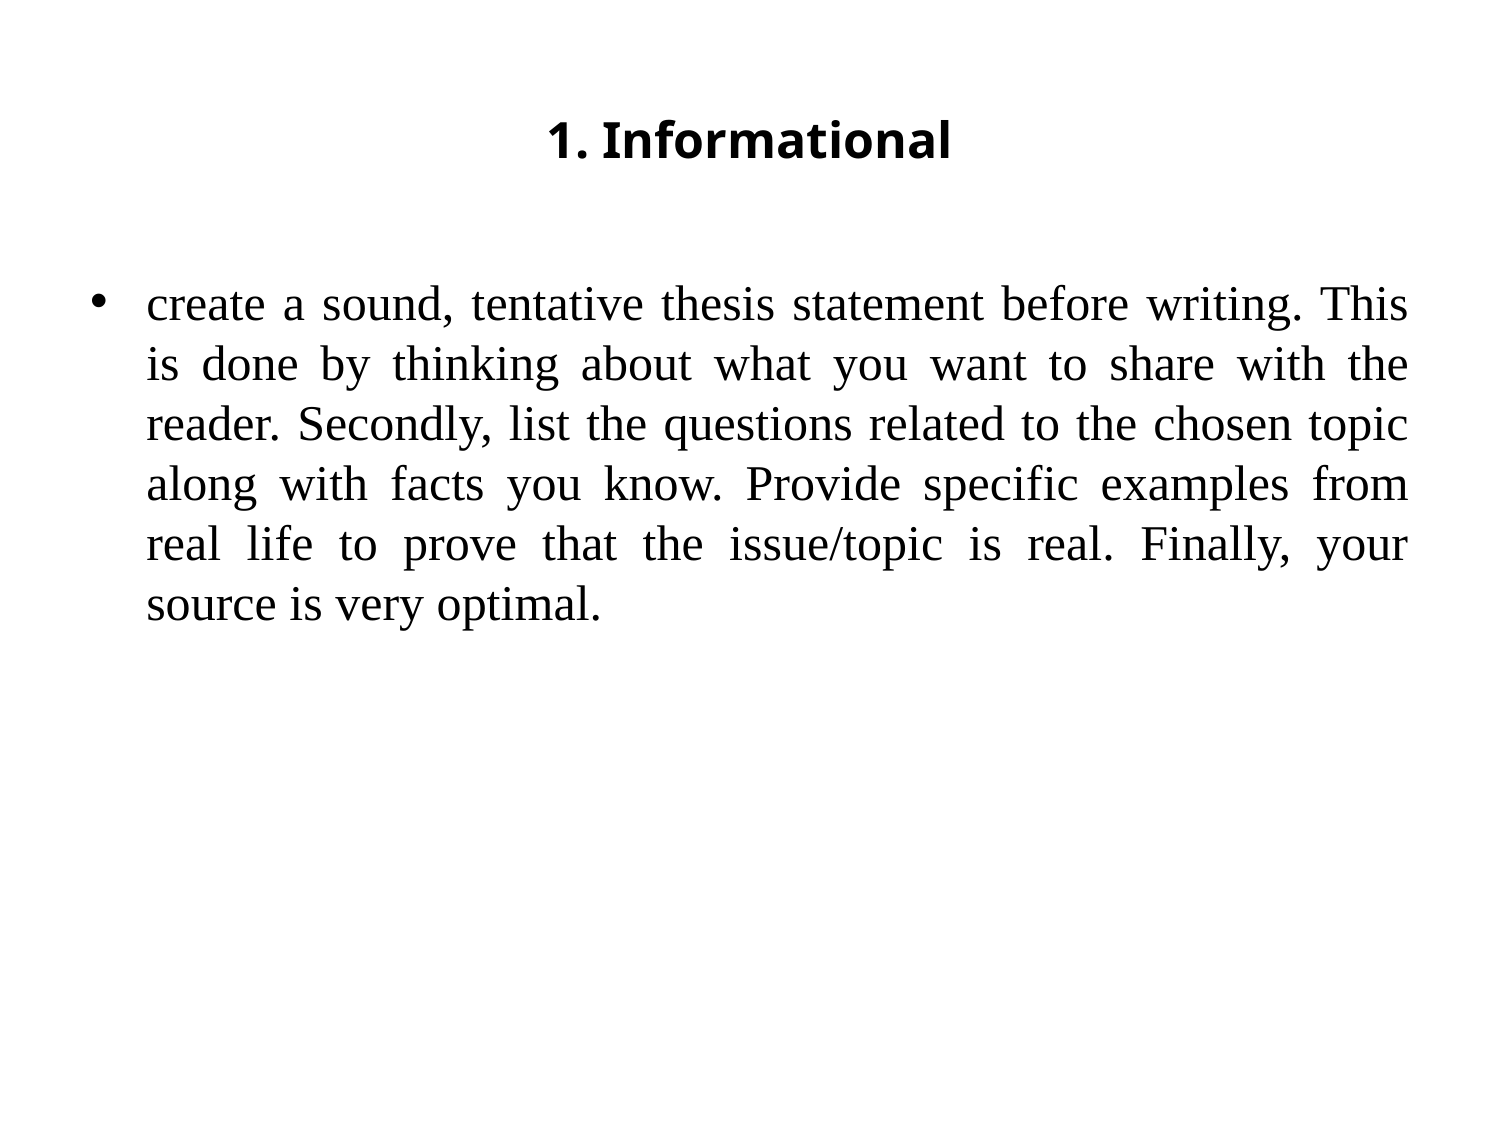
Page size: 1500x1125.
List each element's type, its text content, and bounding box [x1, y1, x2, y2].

title 1. Informational [75, 45, 1425, 233]
list create a sound, tentative thesis statement before writing. This is done by thinking about what you want to share with the reader. Secondly, list the questions related to the chosen topic along with facts you know. Provide specific examples from real life to prove that the issue/topic is real. Finally, your source is very optimal. [75, 262, 1425, 1005]
